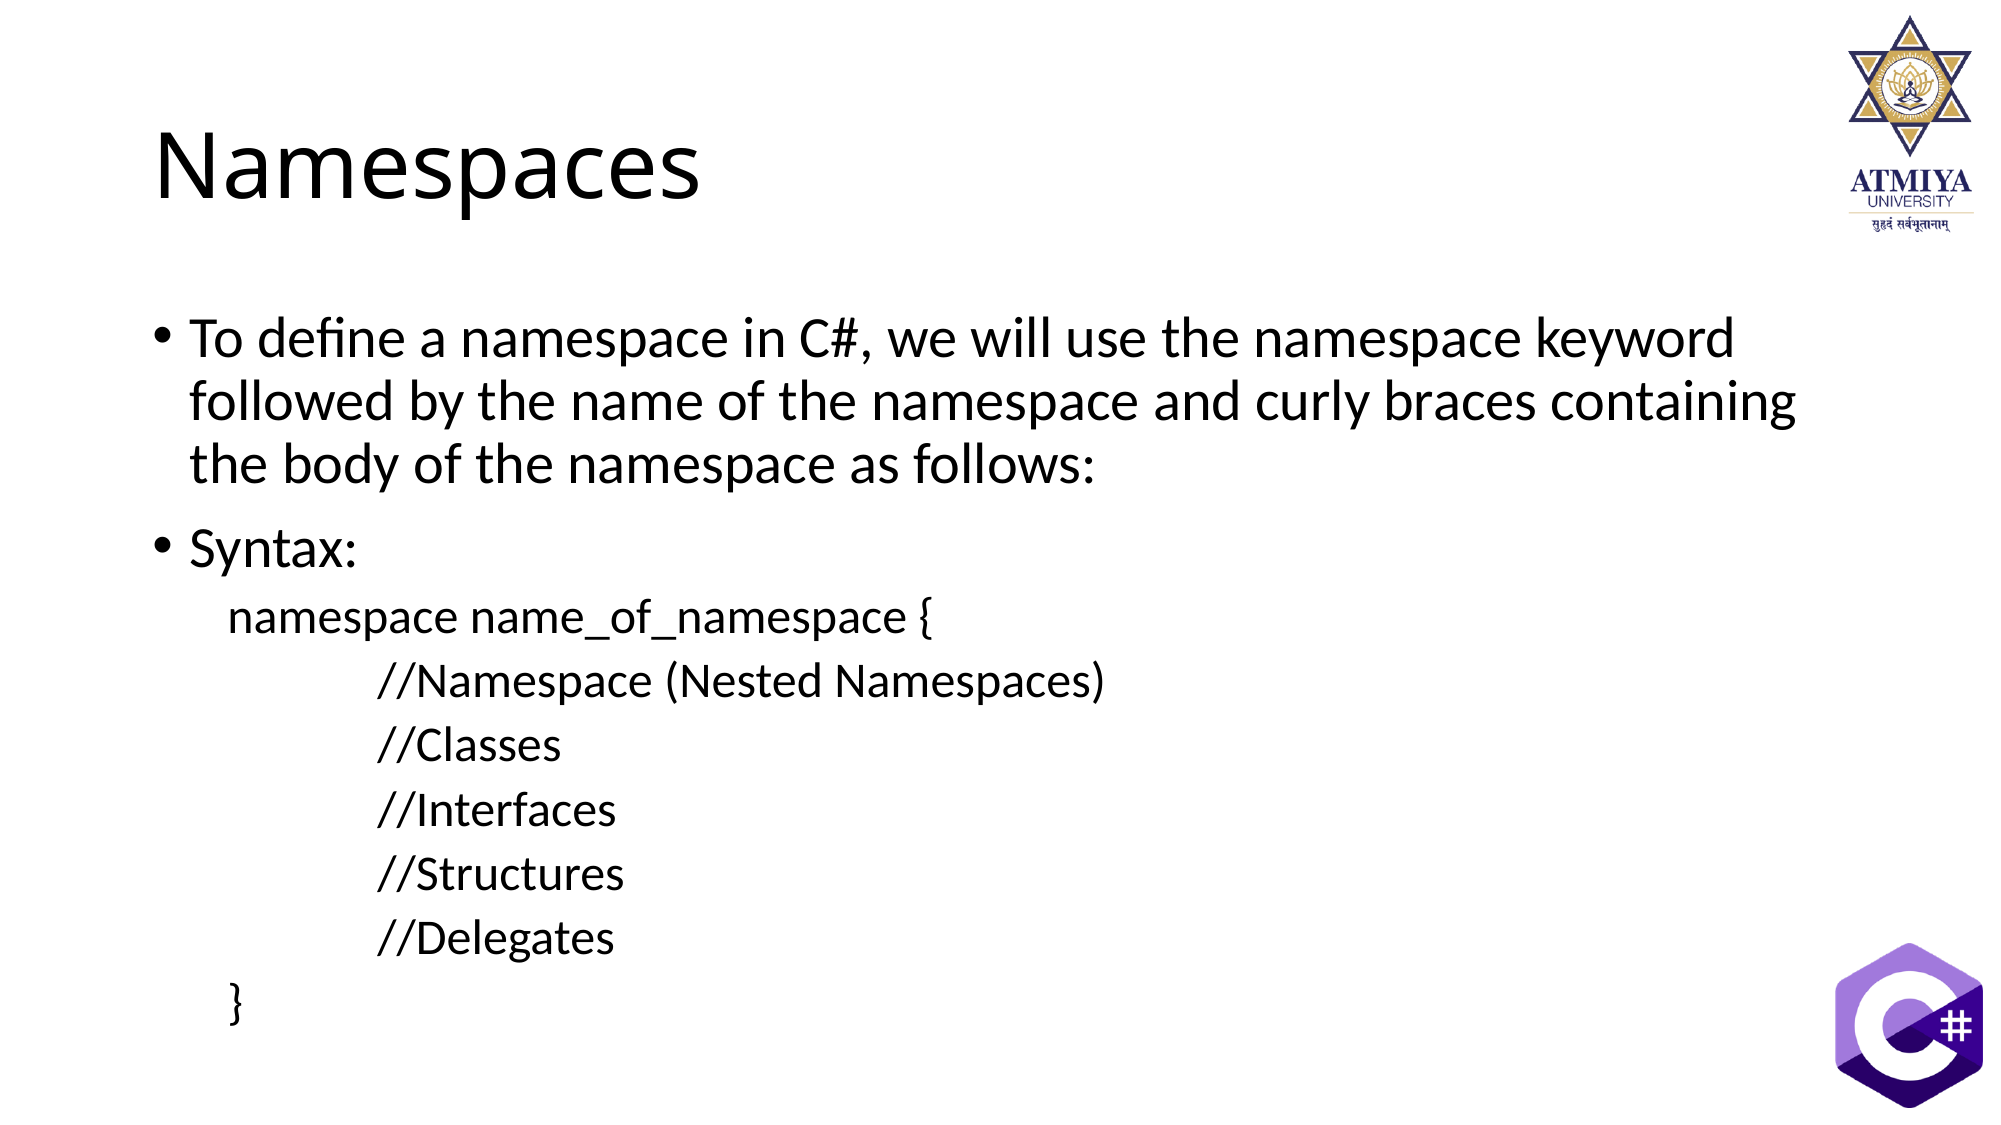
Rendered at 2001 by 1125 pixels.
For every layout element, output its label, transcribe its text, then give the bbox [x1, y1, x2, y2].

picture [1835, 943, 1983, 1108]
picture [1835, 15, 1985, 235]
title Namespaces [137, 59, 1863, 278]
list To define a namespace in C#, we will use the namespace keyword followed by the name of the namespace and curly braces containing the body of the namespace as follows: Syntax: namespace name_of_namespace { //Namespace (Nested Namespaces) //Classes //Interfaces //Structures //Delegates } [137, 299, 1863, 1108]
